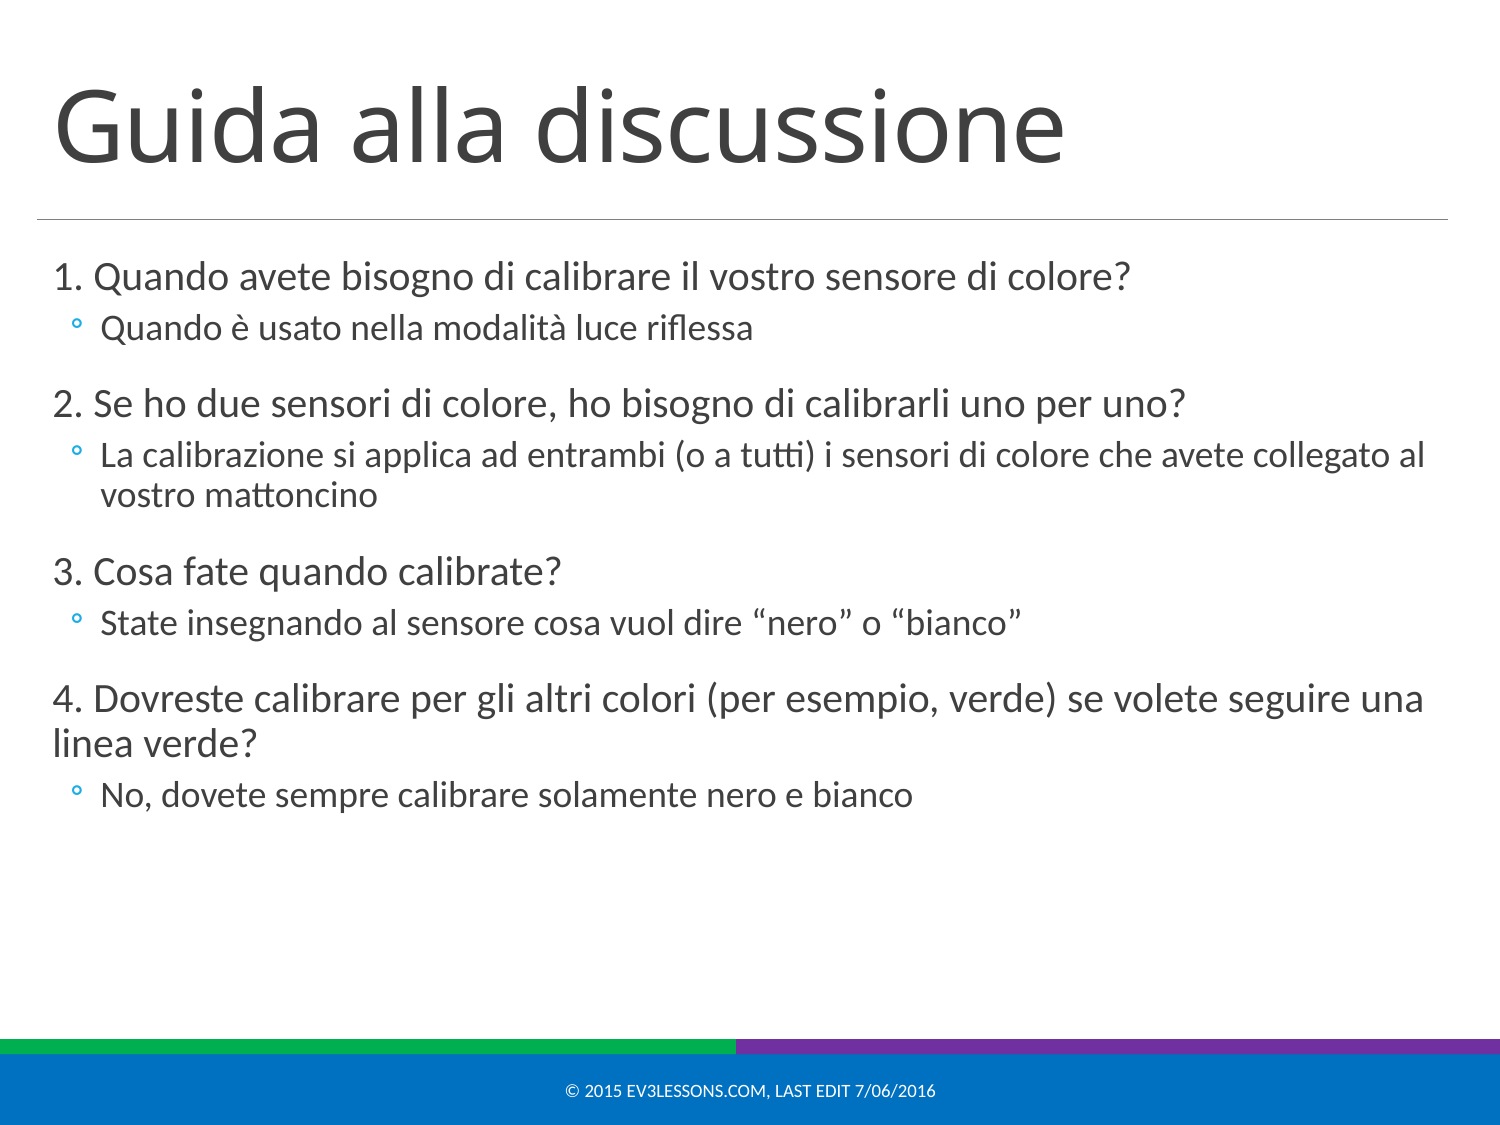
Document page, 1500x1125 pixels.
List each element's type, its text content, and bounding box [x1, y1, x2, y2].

title Guida alla discussione [37, 47, 1448, 191]
footer © 2015 EV3Lessons.com, Last edit 7/06/2016 [453, 1059, 1047, 1120]
list 1. Quando avete bisogno di calibrare il vostro sensore di colore? Quando è usato nella modalità luce riflessa 2. Se ho due sensori di colore, ho bisogno di calibrarli uno per uno? La calibrazione si applica ad entrambi (o a tutti) i sensori di colore che avete collegato al vostro mattoncino 3. Cosa fate quando calibrate? State insegnando al sensore cosa vuol dire “nero” o “bianco” 4. Dovreste calibrare per gli altri colori (per esempio, verde) se volete seguire una linea verde? No, dovete sempre calibrare solamente nero e bianco [37, 246, 1448, 1011]
